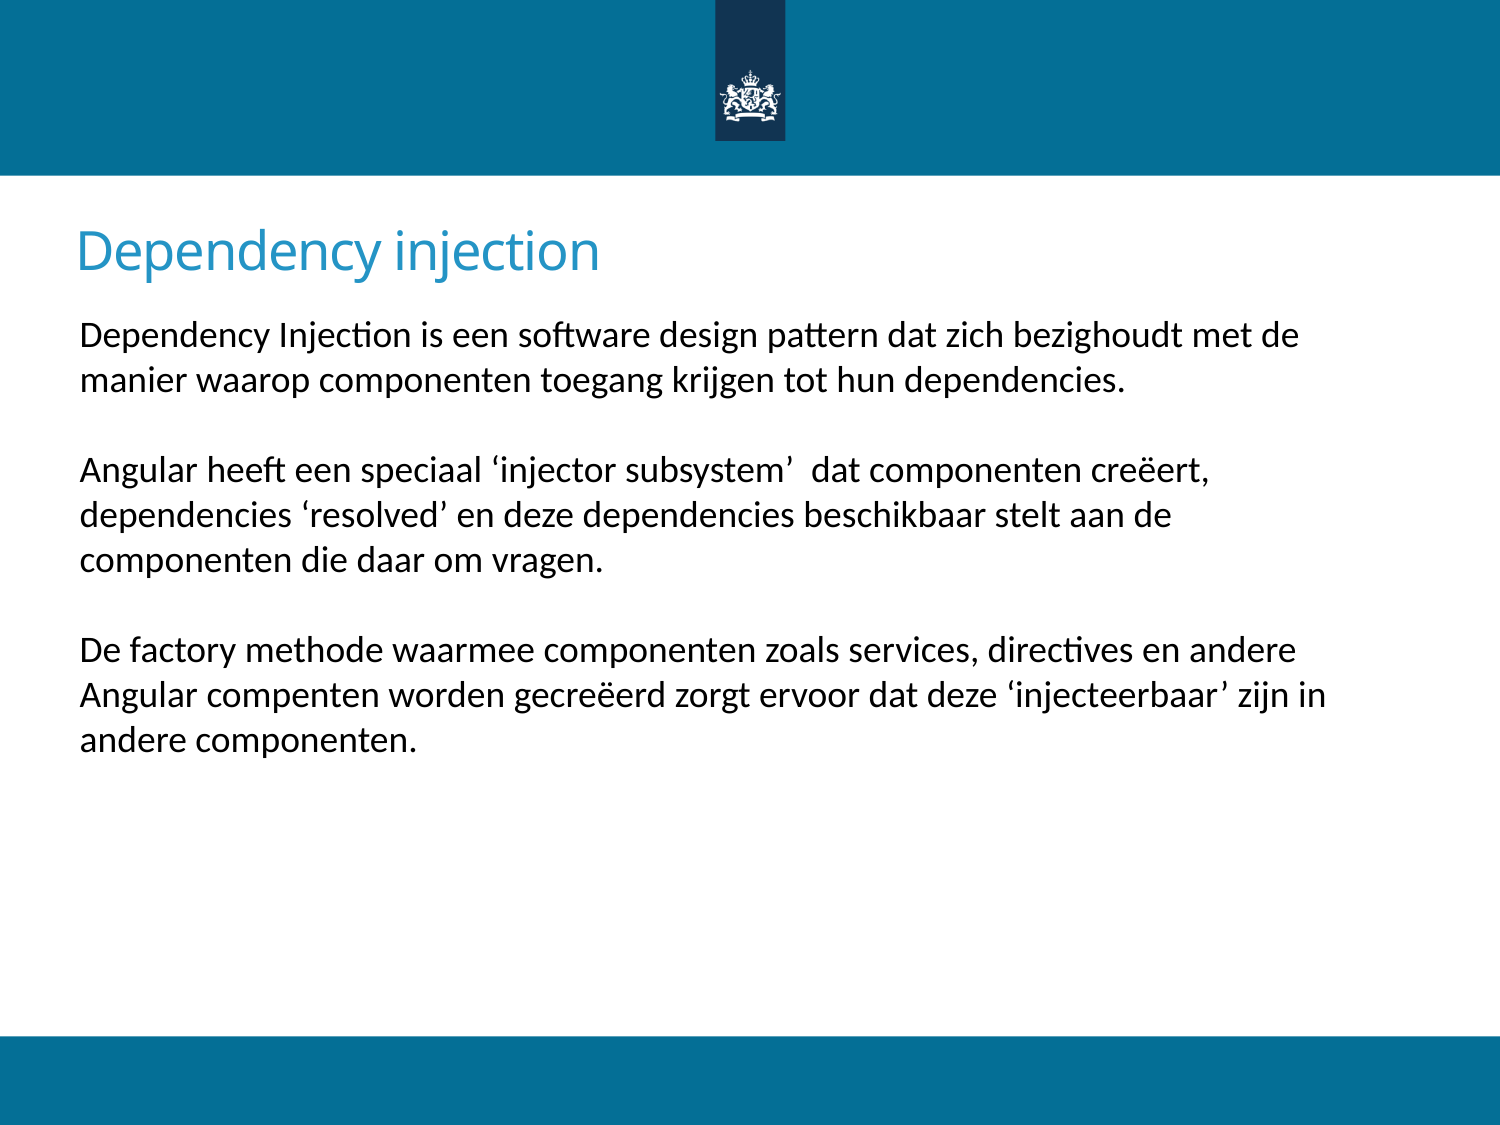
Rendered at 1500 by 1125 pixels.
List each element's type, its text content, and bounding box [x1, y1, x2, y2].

picture [716, 0, 784, 140]
text_box Dependency Injection is een software design pattern dat zich bezighoudt met de manier waarop componenten toegang krijgen tot hun dependencies. Angular heeft een speciaal ‘injector subsystem’ dat componenten creëert, dependencies ‘resolved’ en deze dependencies beschikbaar stelt aan de componenten die daar om vragen. De factory methode waarmee componenten zoals services, directives en andere Angular compenten worden gecreëerd zorgt ervoor dat deze ‘injecteerbaar’ zijn in andere componenten. [64, 302, 1376, 768]
title Dependency injection [60, 202, 1348, 296]
